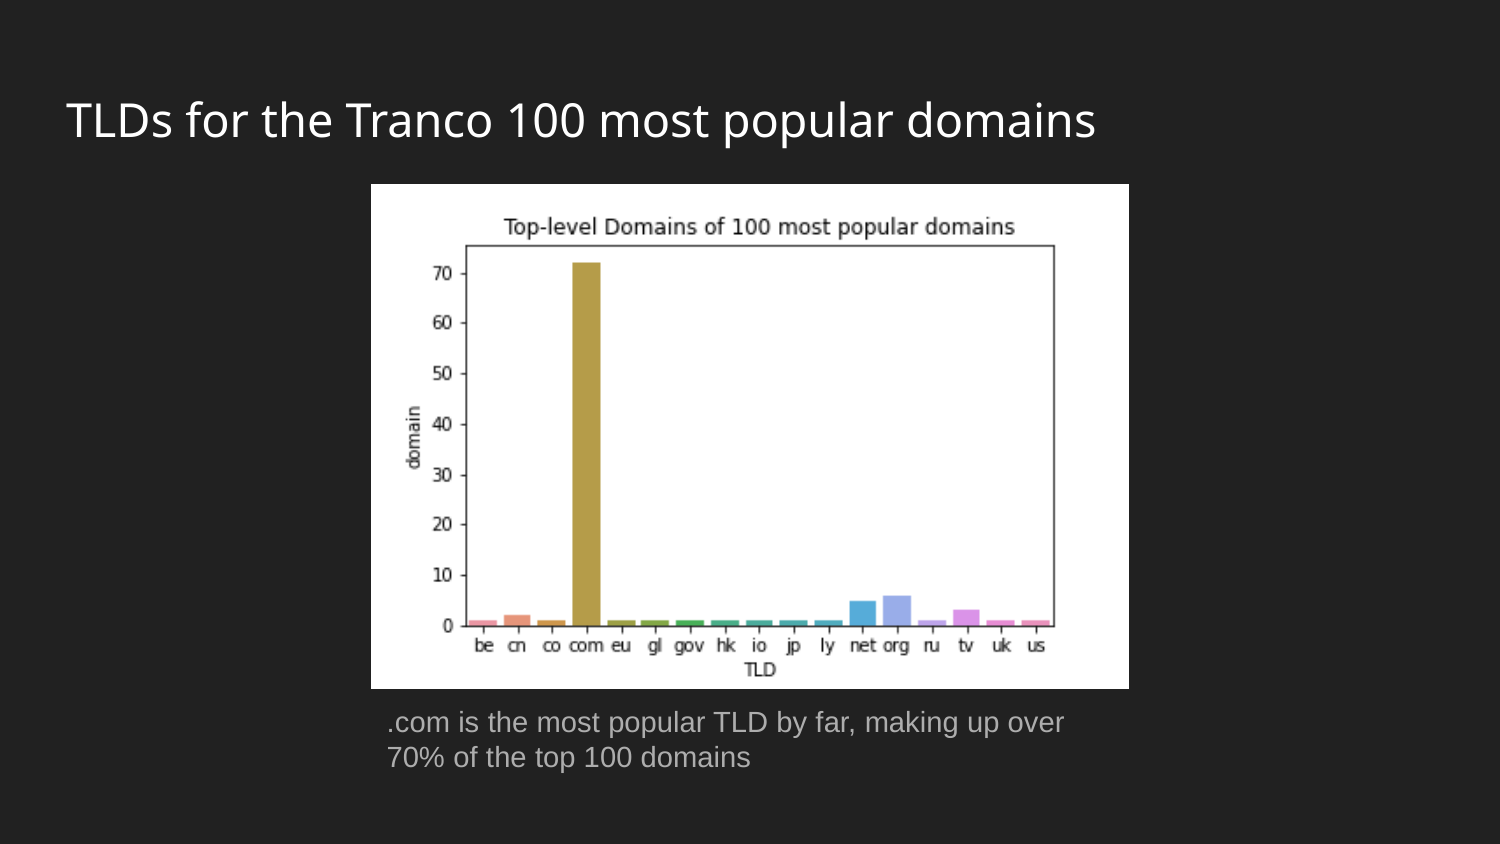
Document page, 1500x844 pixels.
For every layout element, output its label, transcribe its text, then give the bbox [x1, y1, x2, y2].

picture [371, 183, 1129, 689]
text_box .com is the most popular TLD by far, making up over 70% of the top 100 domains [371, 696, 1129, 789]
title TLDs for the Tranco 100 most popular domains [51, 72, 1449, 167]
